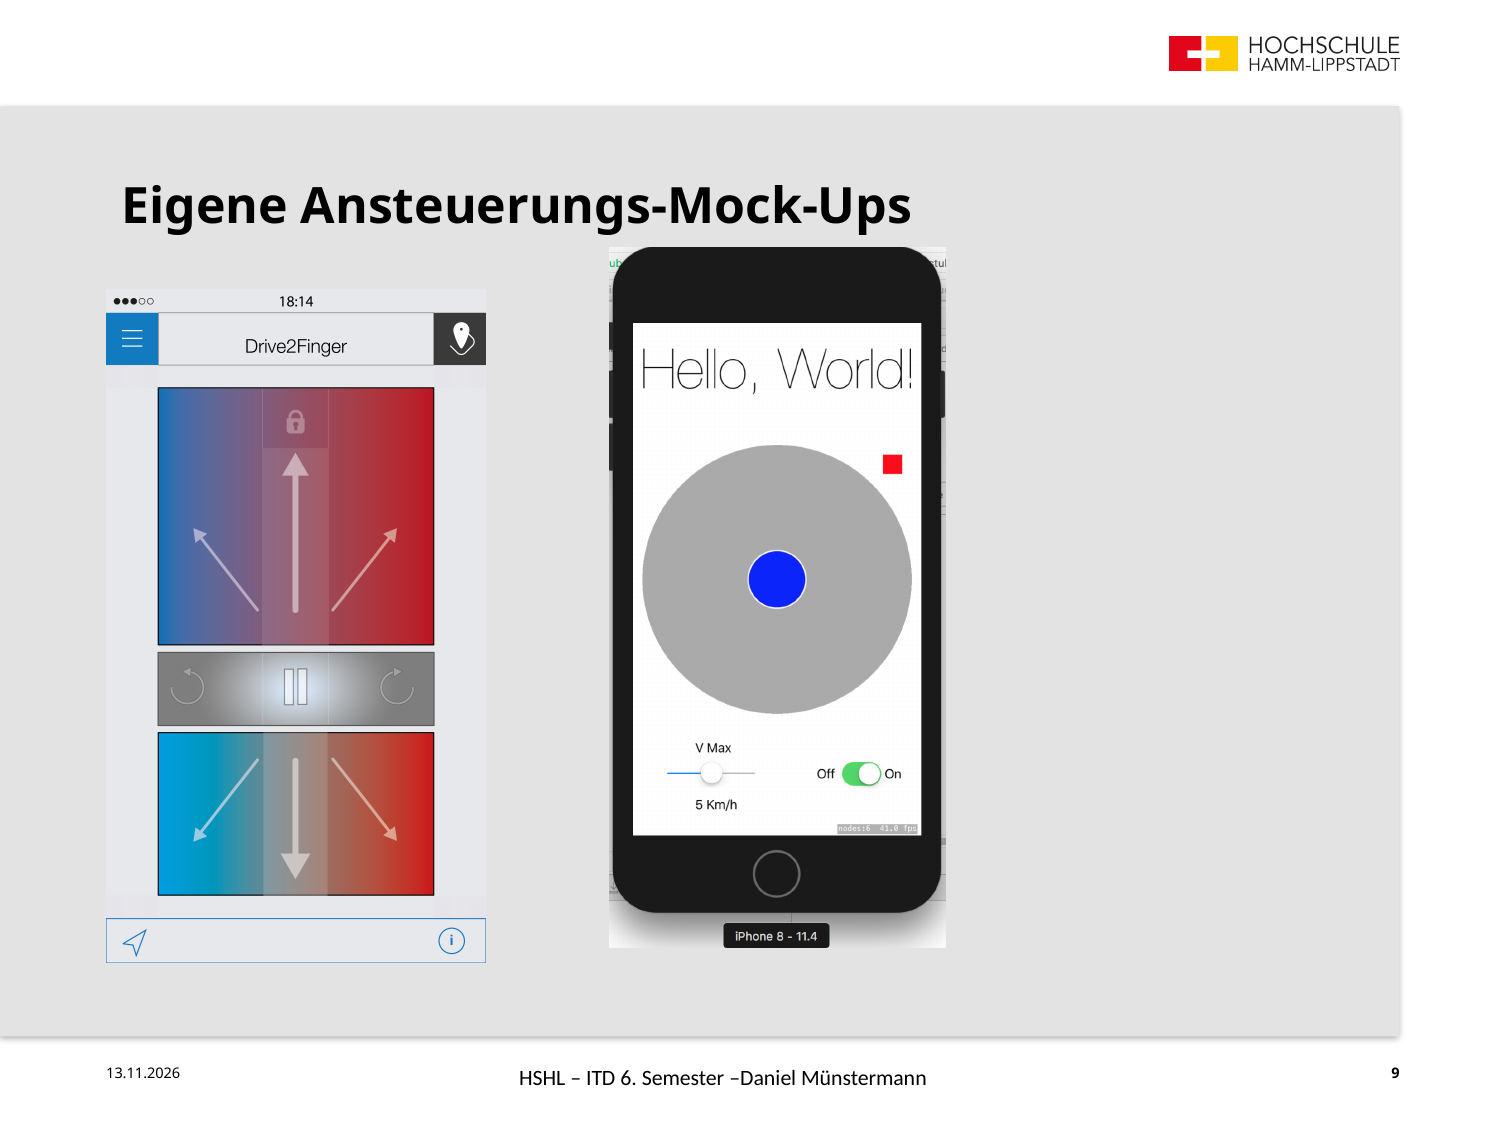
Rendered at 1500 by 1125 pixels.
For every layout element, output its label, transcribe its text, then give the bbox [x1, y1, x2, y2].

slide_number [106, 1065, 457, 1084]
slide_number 9 [1049, 1065, 1400, 1084]
text_box HSHL – ITD 6. Semester –Daniel Münstermann [504, 1055, 942, 1097]
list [105, 289, 486, 964]
picture [1169, 36, 1400, 71]
text_box Eigene Ansteuerungs-Mock-Ups [106, 125, 1340, 281]
picture [609, 246, 947, 948]
